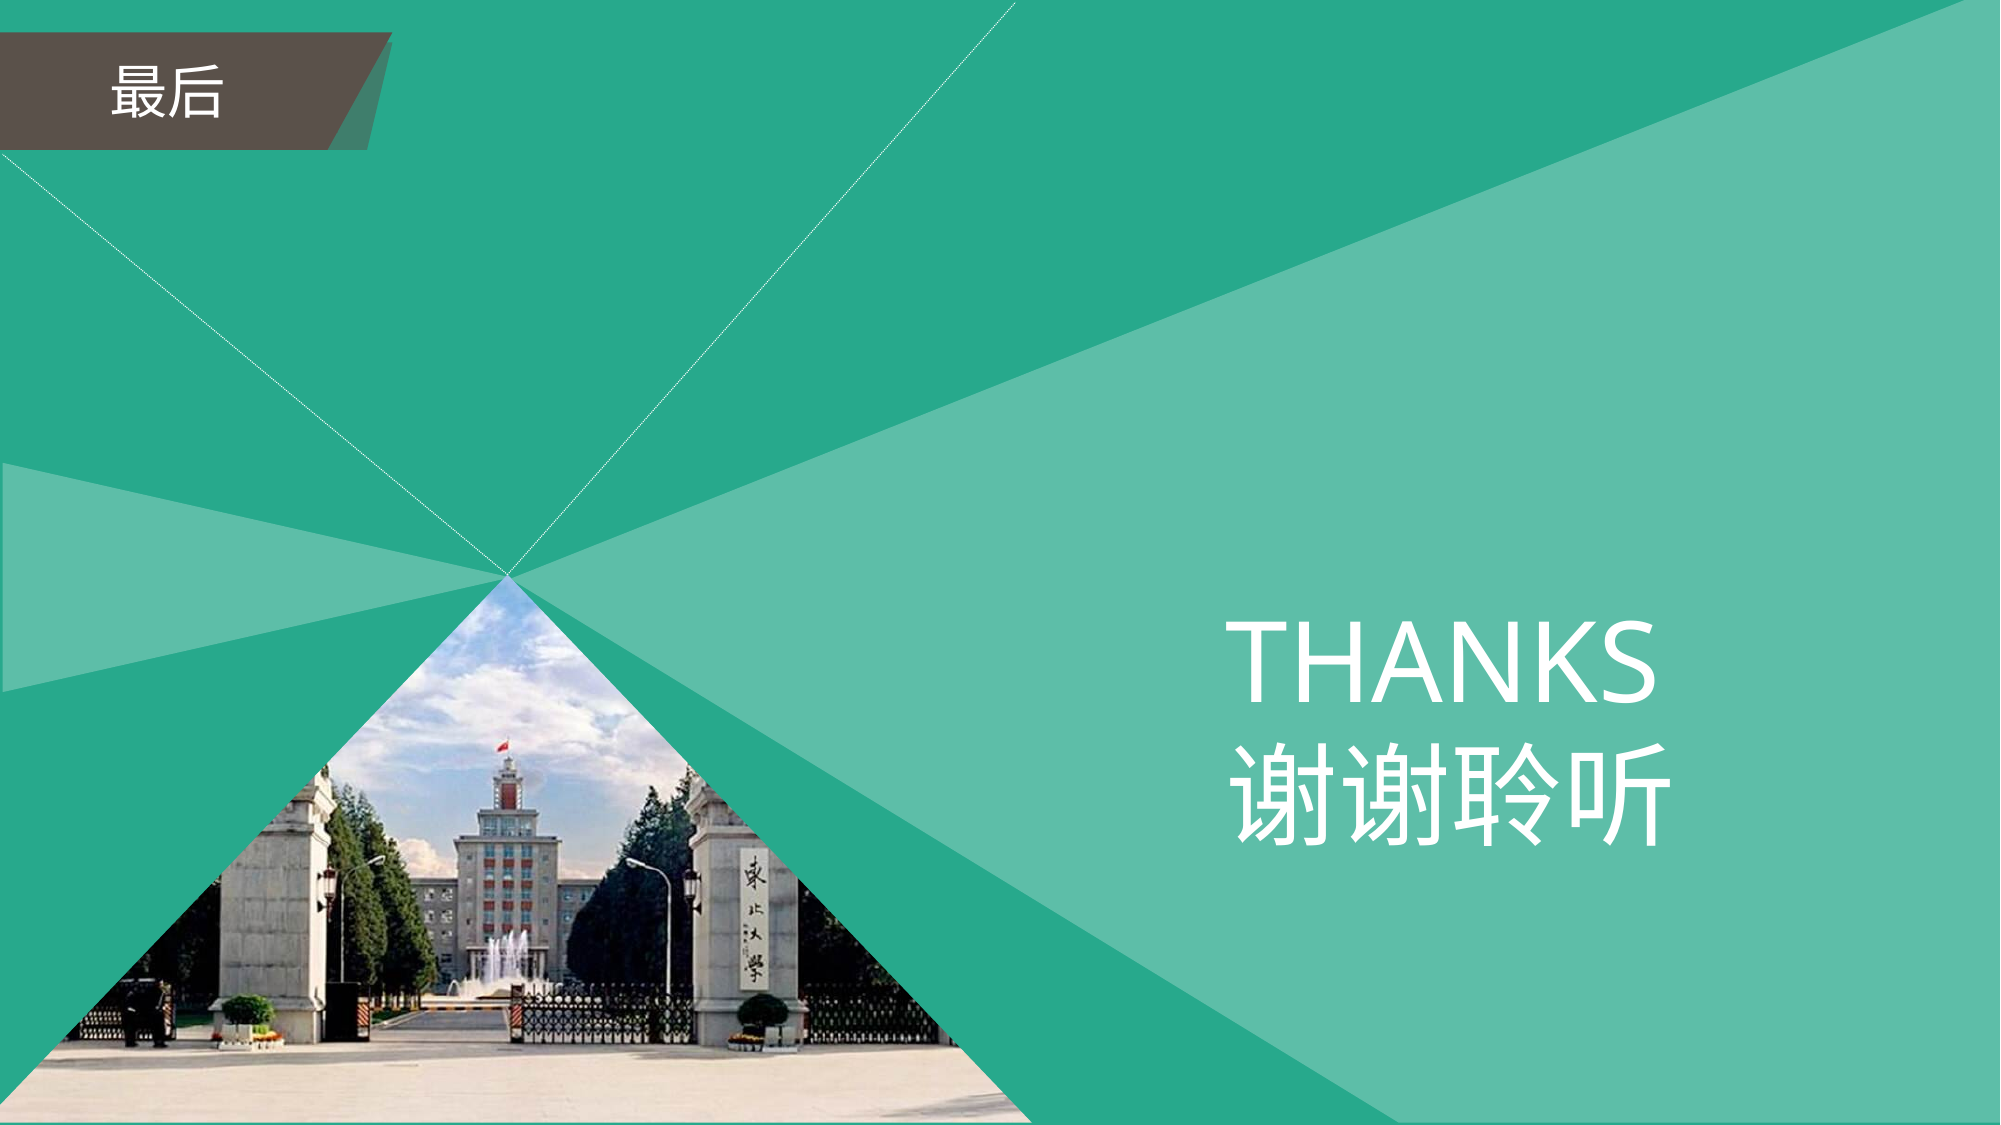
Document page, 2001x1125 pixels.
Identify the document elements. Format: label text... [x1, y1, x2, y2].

picture [0, 574, 1032, 1123]
text_box [329, 41, 394, 151]
text_box [0, 31, 395, 151]
text_box THANKS 谢谢聆听 [1211, 582, 2000, 868]
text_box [2, 154, 508, 575]
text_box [507, 2, 1016, 575]
text_box 最后 [0, 48, 338, 133]
text_box [1016, 0, 2000, 1124]
